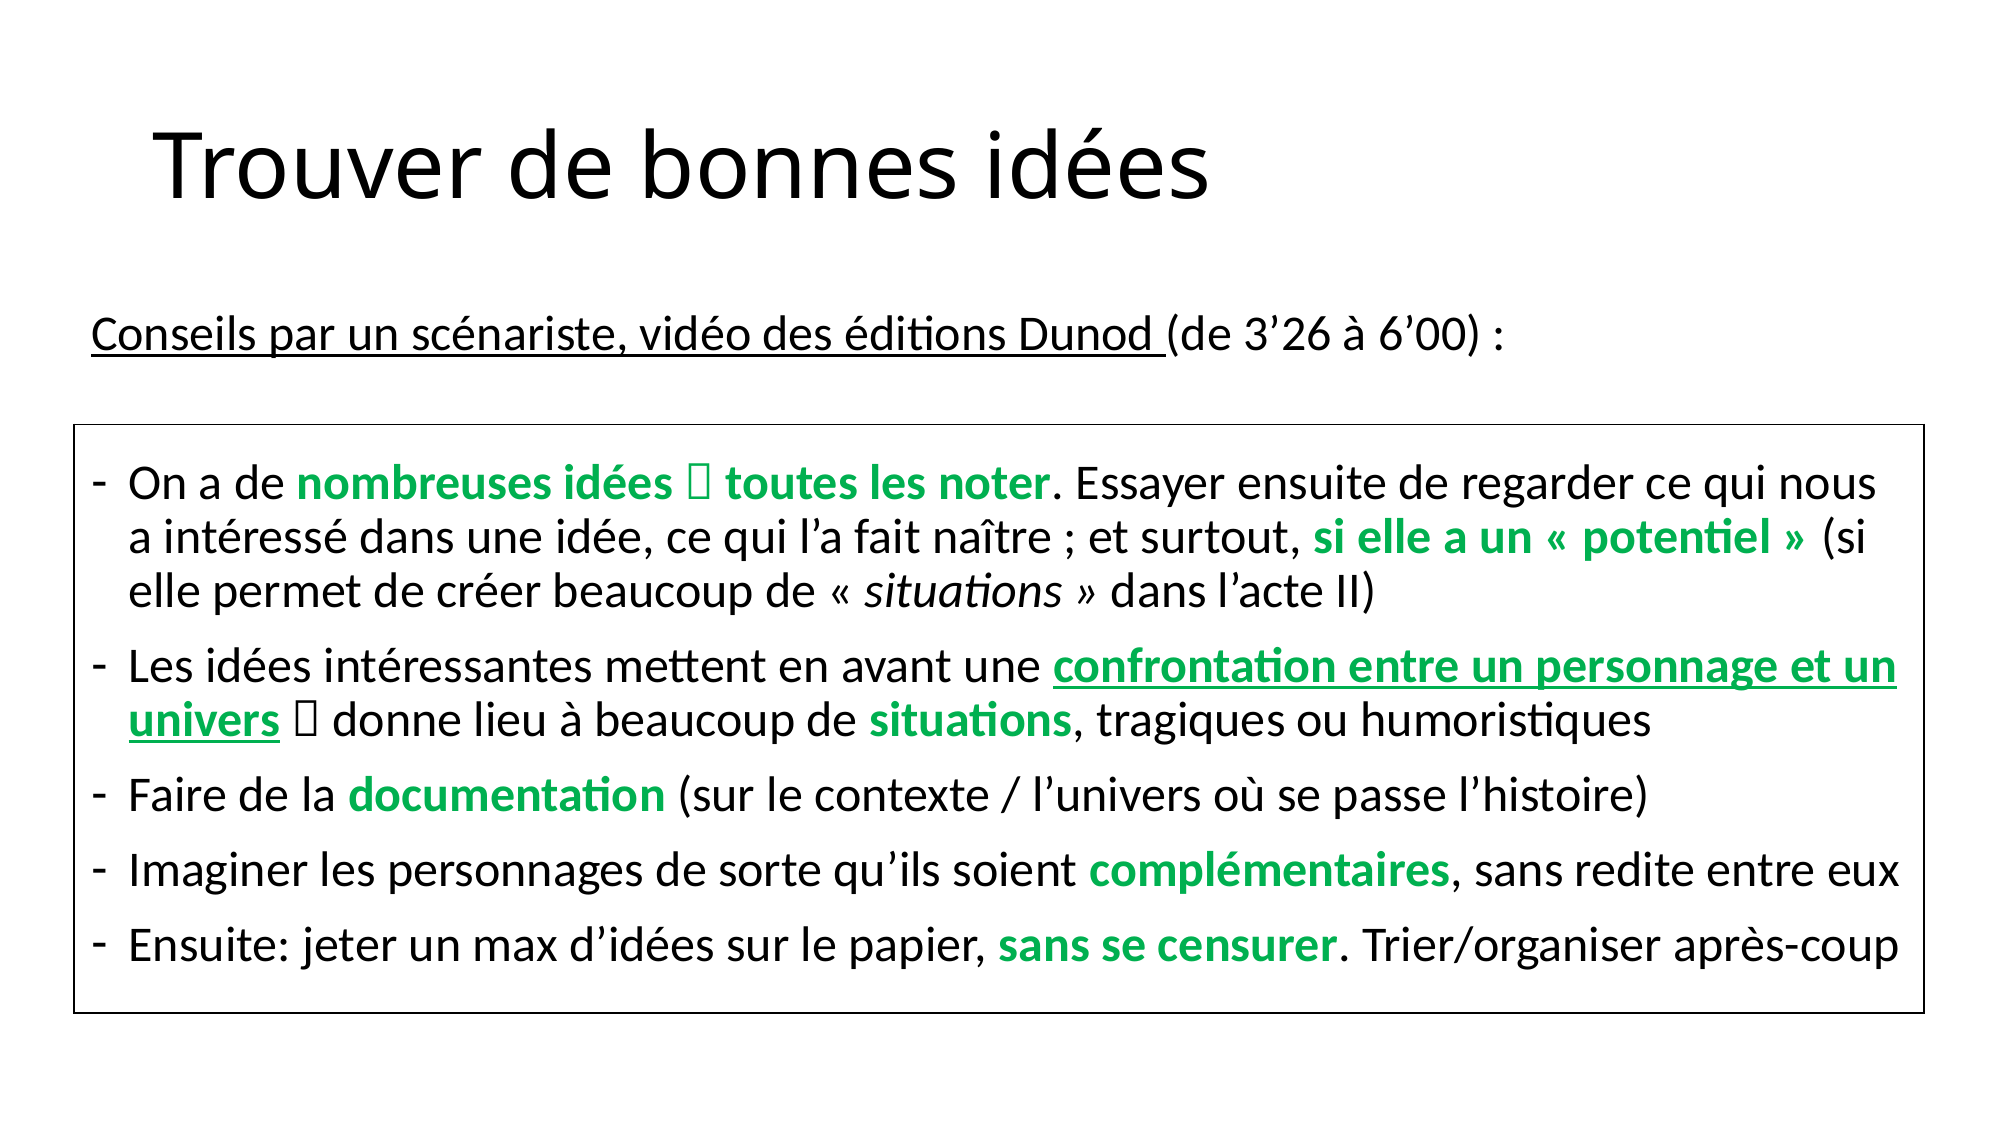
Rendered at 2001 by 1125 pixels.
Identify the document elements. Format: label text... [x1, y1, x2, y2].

title Trouver de bonnes idées [137, 59, 1863, 278]
list Conseils par un scénariste, vidéo des éditions Dunod (de 3’26 à 6’00) : On a de nombreuses idées  toutes les noter. Essayer ensuite de regarder ce qui nous a intéressé dans une idée, ce qui l’a fait naître ; et surtout, si elle a un « potentiel » (si elle permet de créer beaucoup de « situations » dans l’acte II) Les idées intéressantes mettent en avant une confrontation entre un personnage et un univers  donne lieu à beaucoup de situations, tragiques ou humoristiques Faire de la documentation (sur le contexte / l’univers où se passe l’histoire) Imaginer les personnages de sorte qu’ils soient complémentaires, sans redite entre eux Ensuite: jeter un max d’idées sur le papier, sans se censurer. Trier/organiser après-coup [76, 299, 1927, 1014]
table_header [75, 425, 1923, 1012]
